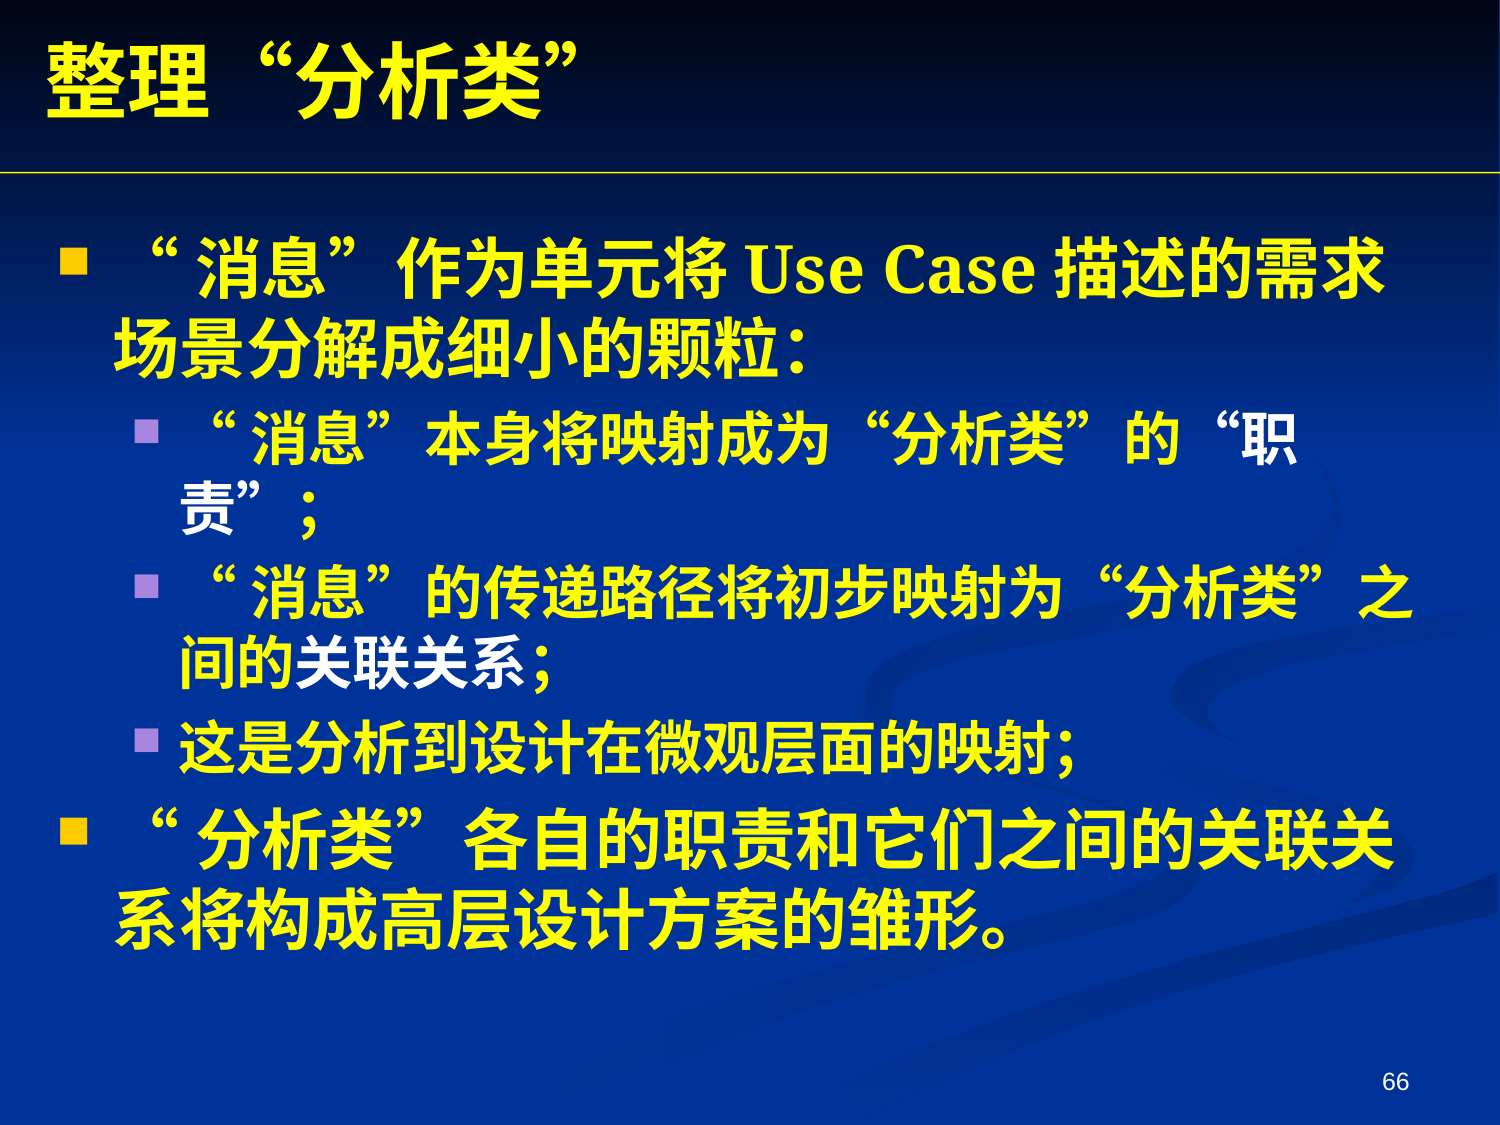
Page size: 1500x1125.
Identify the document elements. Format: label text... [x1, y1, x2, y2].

text_box 整理“分析类” [29, 21, 1380, 138]
list “消息”作为单元将Use Case描述的需求场景分解成细小的颗粒： “消息”本身将映射成为“分析类”的“职责”； “消息”的传递路径将初步映射为“分析类”之间的关联关系； 这是分析到设计在微观层面的映射； “分析类”各自的职责和它们之间的关联关系将构成高层设计方案的雏形。 [40, 219, 1466, 997]
slide_number 66 [1074, 1024, 1426, 1104]
